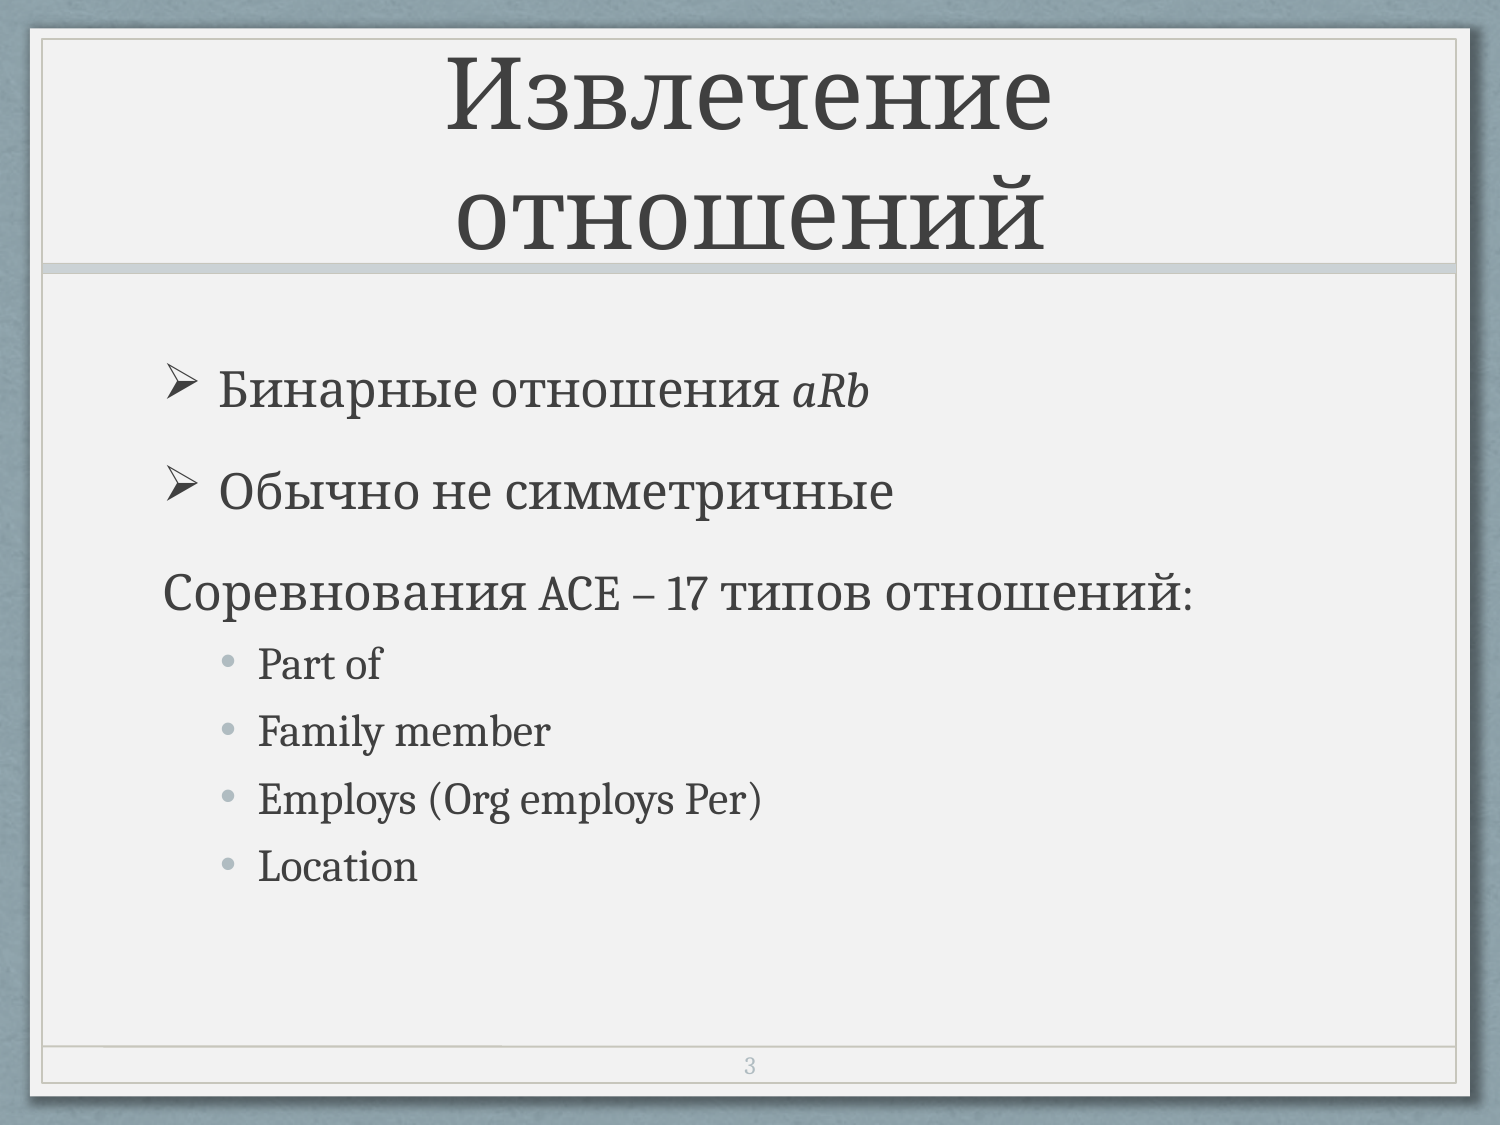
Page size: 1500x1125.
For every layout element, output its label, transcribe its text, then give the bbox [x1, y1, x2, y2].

title Извлечение отношений [147, 40, 1353, 260]
slide_number 2 [687, 1042, 813, 1088]
list Бинарные отношения aRb Обычно не симметричные Соревнования ACE – 17 типов отношений: Part of Family member Employs (Org employs Per) Location [147, 350, 1353, 995]
